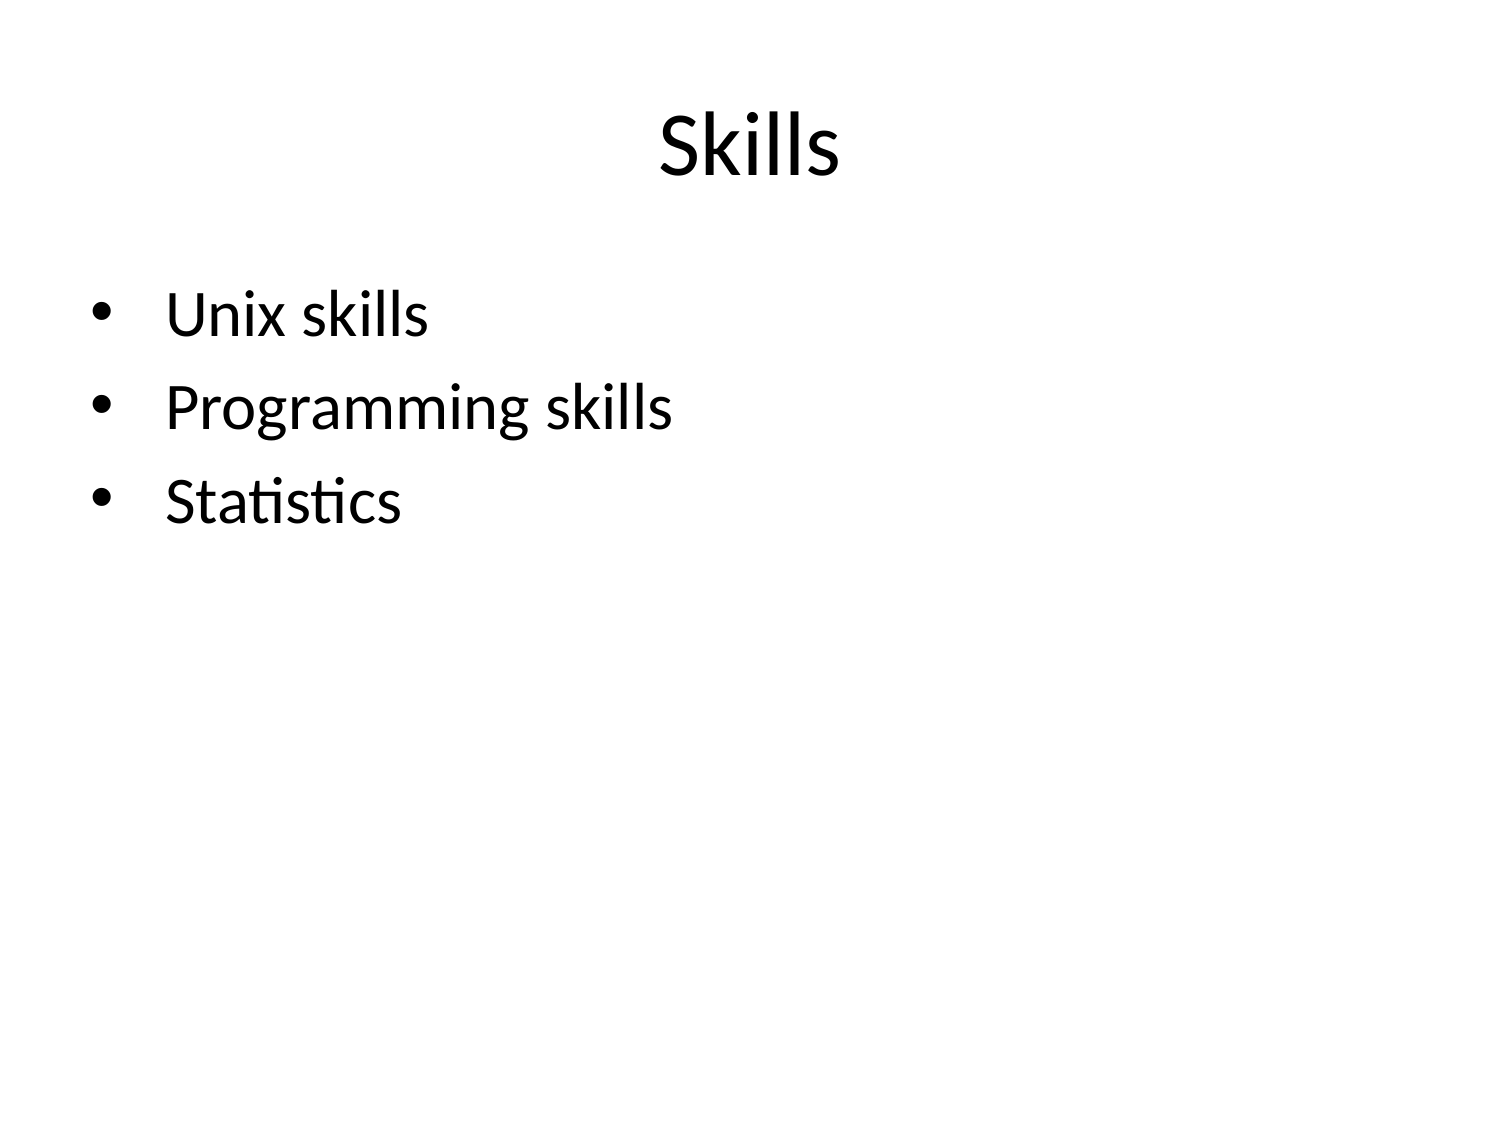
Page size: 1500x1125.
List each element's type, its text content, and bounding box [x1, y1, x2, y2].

title Skills [75, 45, 1425, 233]
list Unix skills Programming skills Statistics [75, 262, 1425, 1005]
